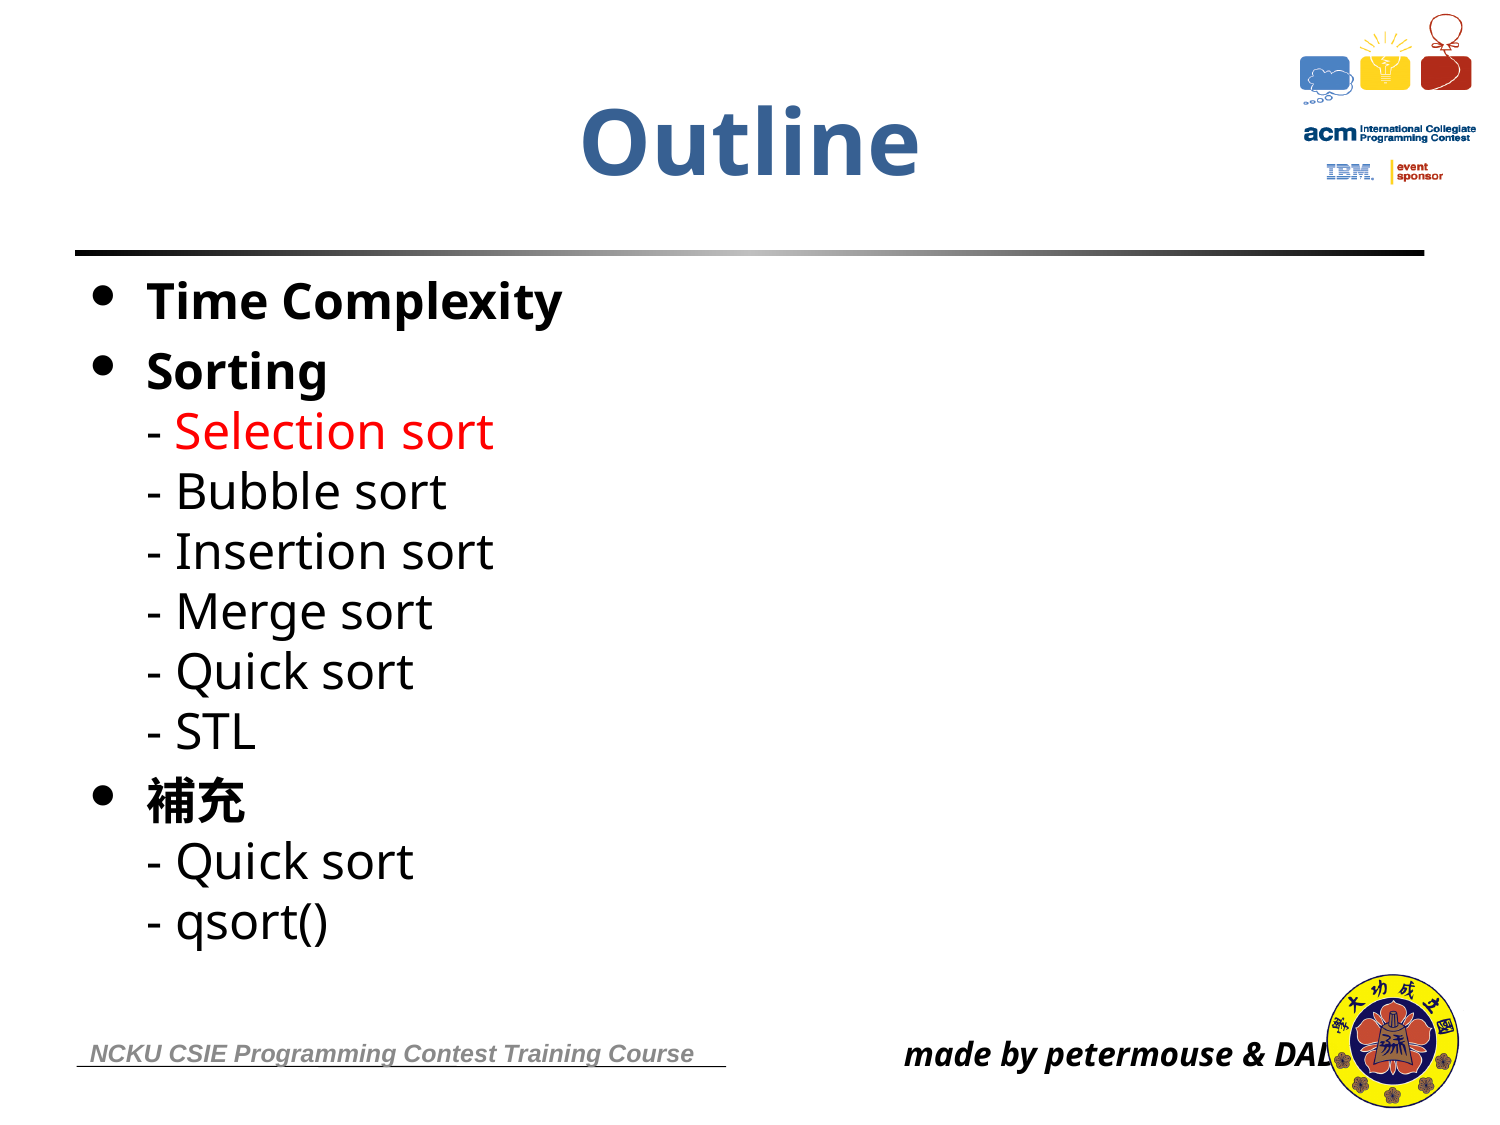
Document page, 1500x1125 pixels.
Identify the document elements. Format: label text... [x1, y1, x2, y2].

text_box Time Complexity Sorting - Selection sort - Bubble sort - Insertion sort - Merge sort - Quick sort - STL 補充 - Quick sort - qsort() [74, 262, 1425, 1005]
picture [1317, 970, 1465, 1114]
picture [1292, 11, 1480, 188]
title Outline [75, 45, 1425, 233]
